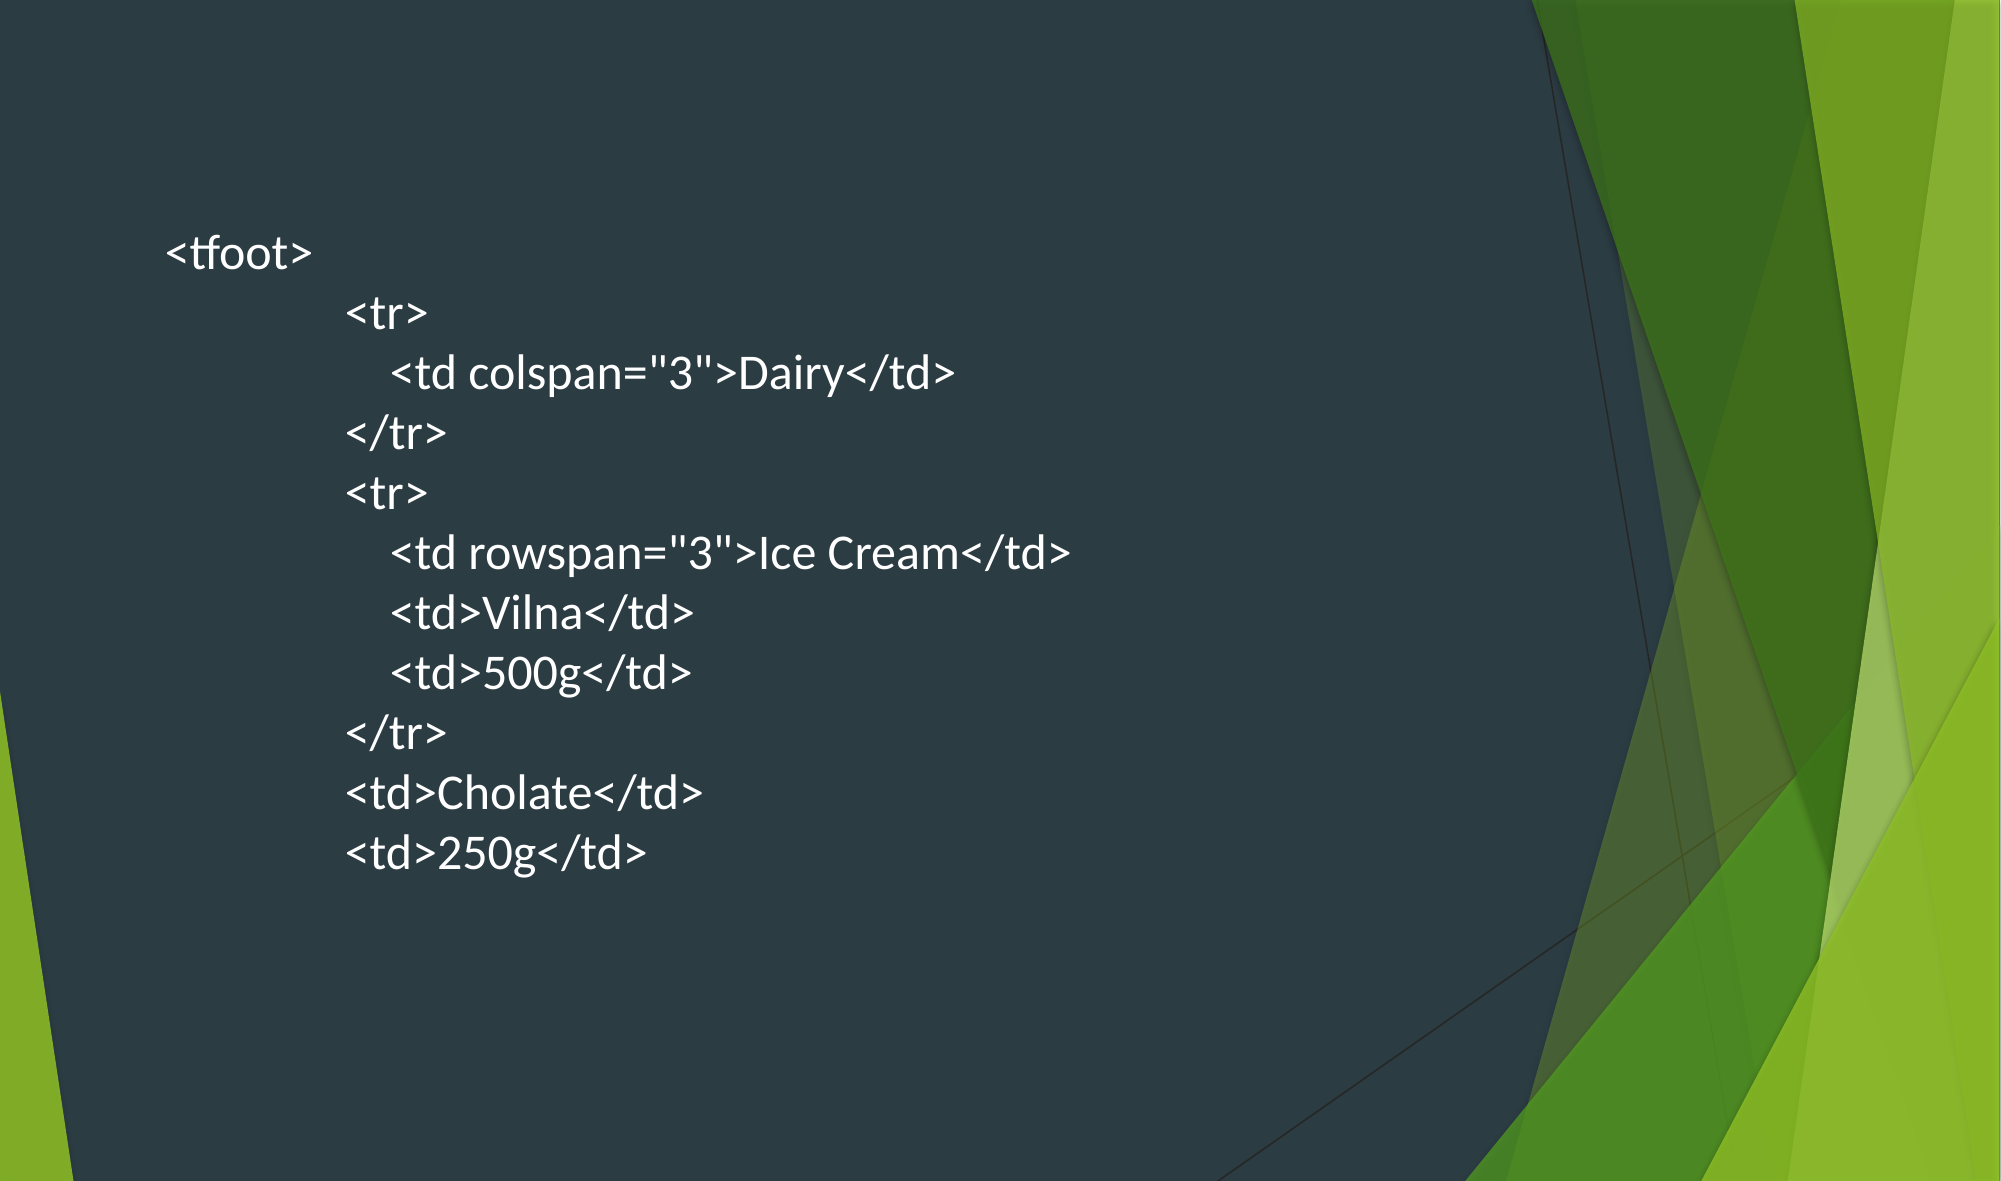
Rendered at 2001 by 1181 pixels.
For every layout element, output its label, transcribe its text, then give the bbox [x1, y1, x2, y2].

text_box <tfoot> <tr> <td colspan="3">Dairy</td> </tr> <tr> <td rowspan="3">Ice Cream</td> <td>Vilna</td> <td>500g</td> </tr> <td>Cholate</td> <td>250g</td> [150, 212, 1150, 888]
